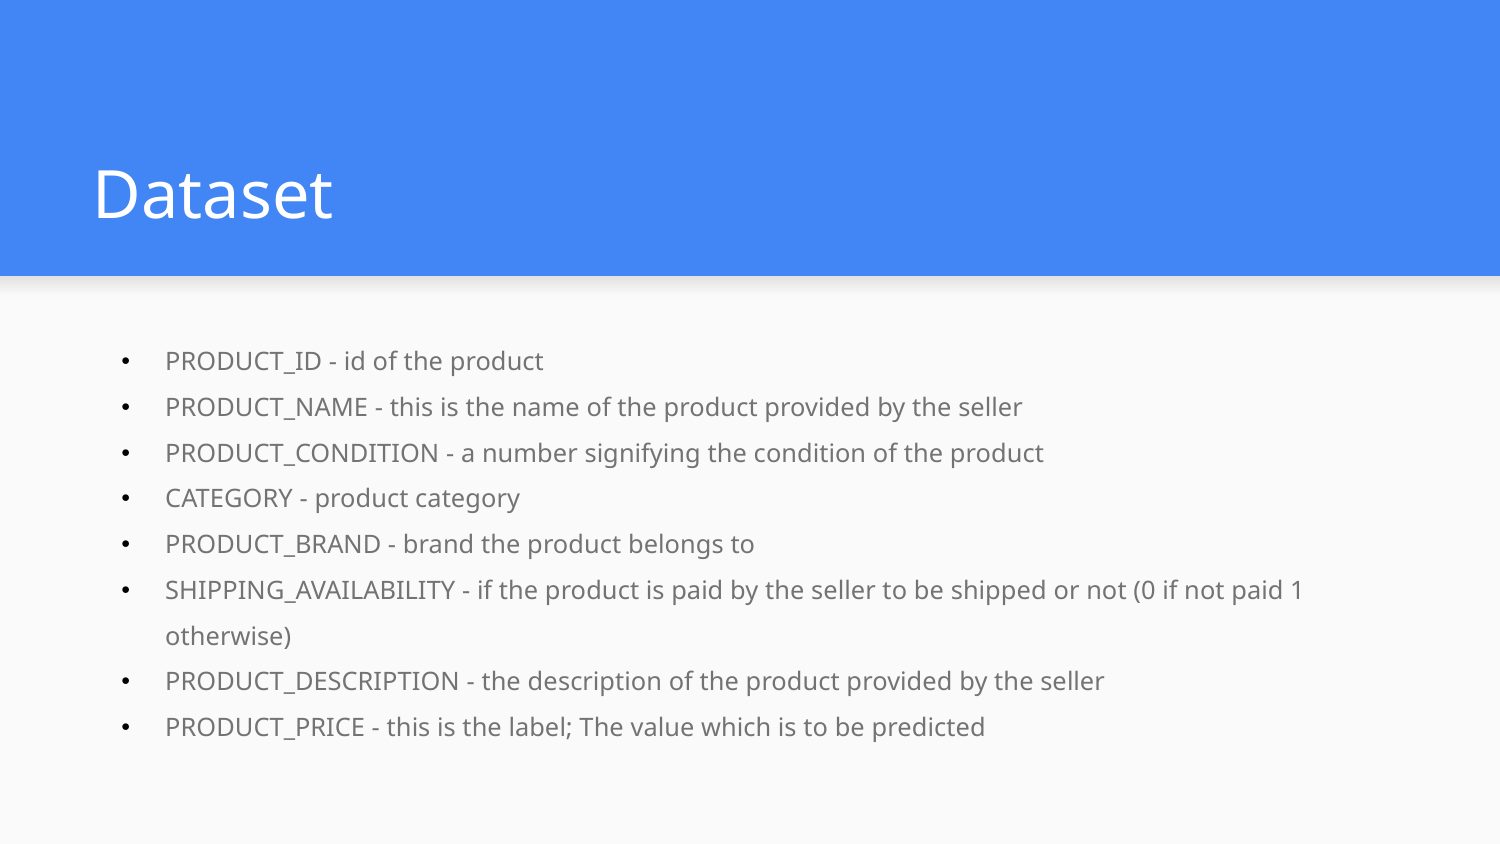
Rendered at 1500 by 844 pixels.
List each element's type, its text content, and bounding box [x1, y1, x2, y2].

list PRODUCT_ID - id of the product PRODUCT_NAME - this is the name of the product provided by the seller PRODUCT_CONDITION - a number signifying the condition of the product CATEGORY - product category PRODUCT_BRAND - brand the product belongs to SHIPPING_AVAILABILITY - if the product is paid by the seller to be shipped or not (0 if not paid 1 otherwise) PRODUCT_DESCRIPTION - the description of the product provided by the seller PRODUCT_PRICE - this is the label; The value which is to be predicted [77, 314, 1427, 760]
title Dataset [77, 121, 1427, 248]
